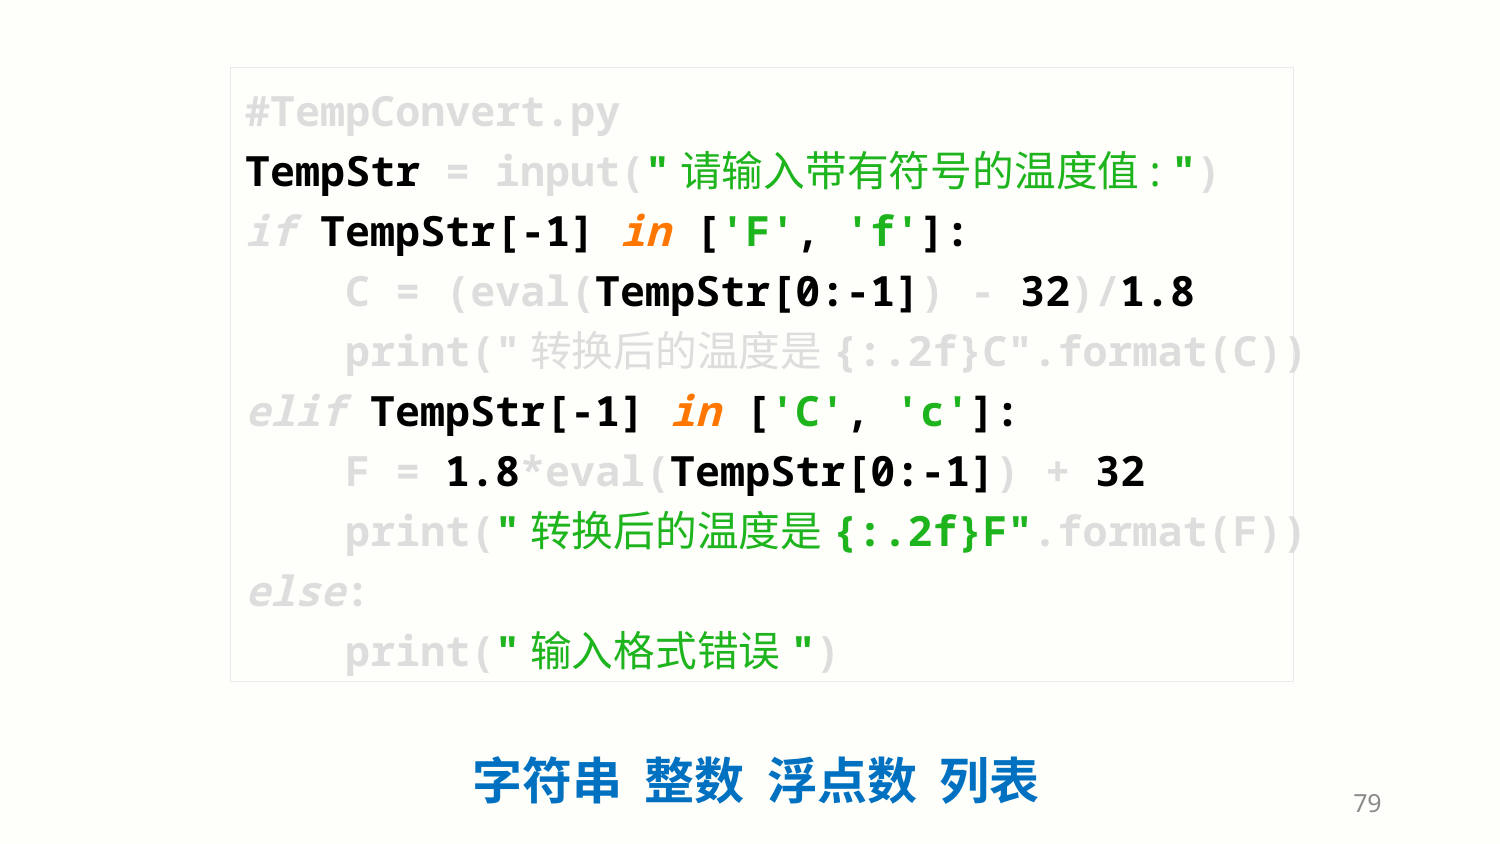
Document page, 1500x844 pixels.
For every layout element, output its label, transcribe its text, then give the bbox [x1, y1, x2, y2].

text_box #TempConvert.py TempStr = input("请输入带有符号的温度值: ") if TempStr[-1] in ['F', 'f']: C = (eval(TempStr[0:-1]) - 32)/1.8 print("转换后的温度是{:.2f}C".format(C)) elif TempStr[-1] in ['C', 'c']: F = 1.8*eval(TempStr[0:-1]) + 32 print("转换后的温度是{:.2f}F".format(F)) else: print("输入格式错误") [230, 67, 1294, 681]
slide_number 79 [1059, 782, 1397, 828]
text_box 字符串 整数 浮点数 列表 [88, 681, 1424, 817]
